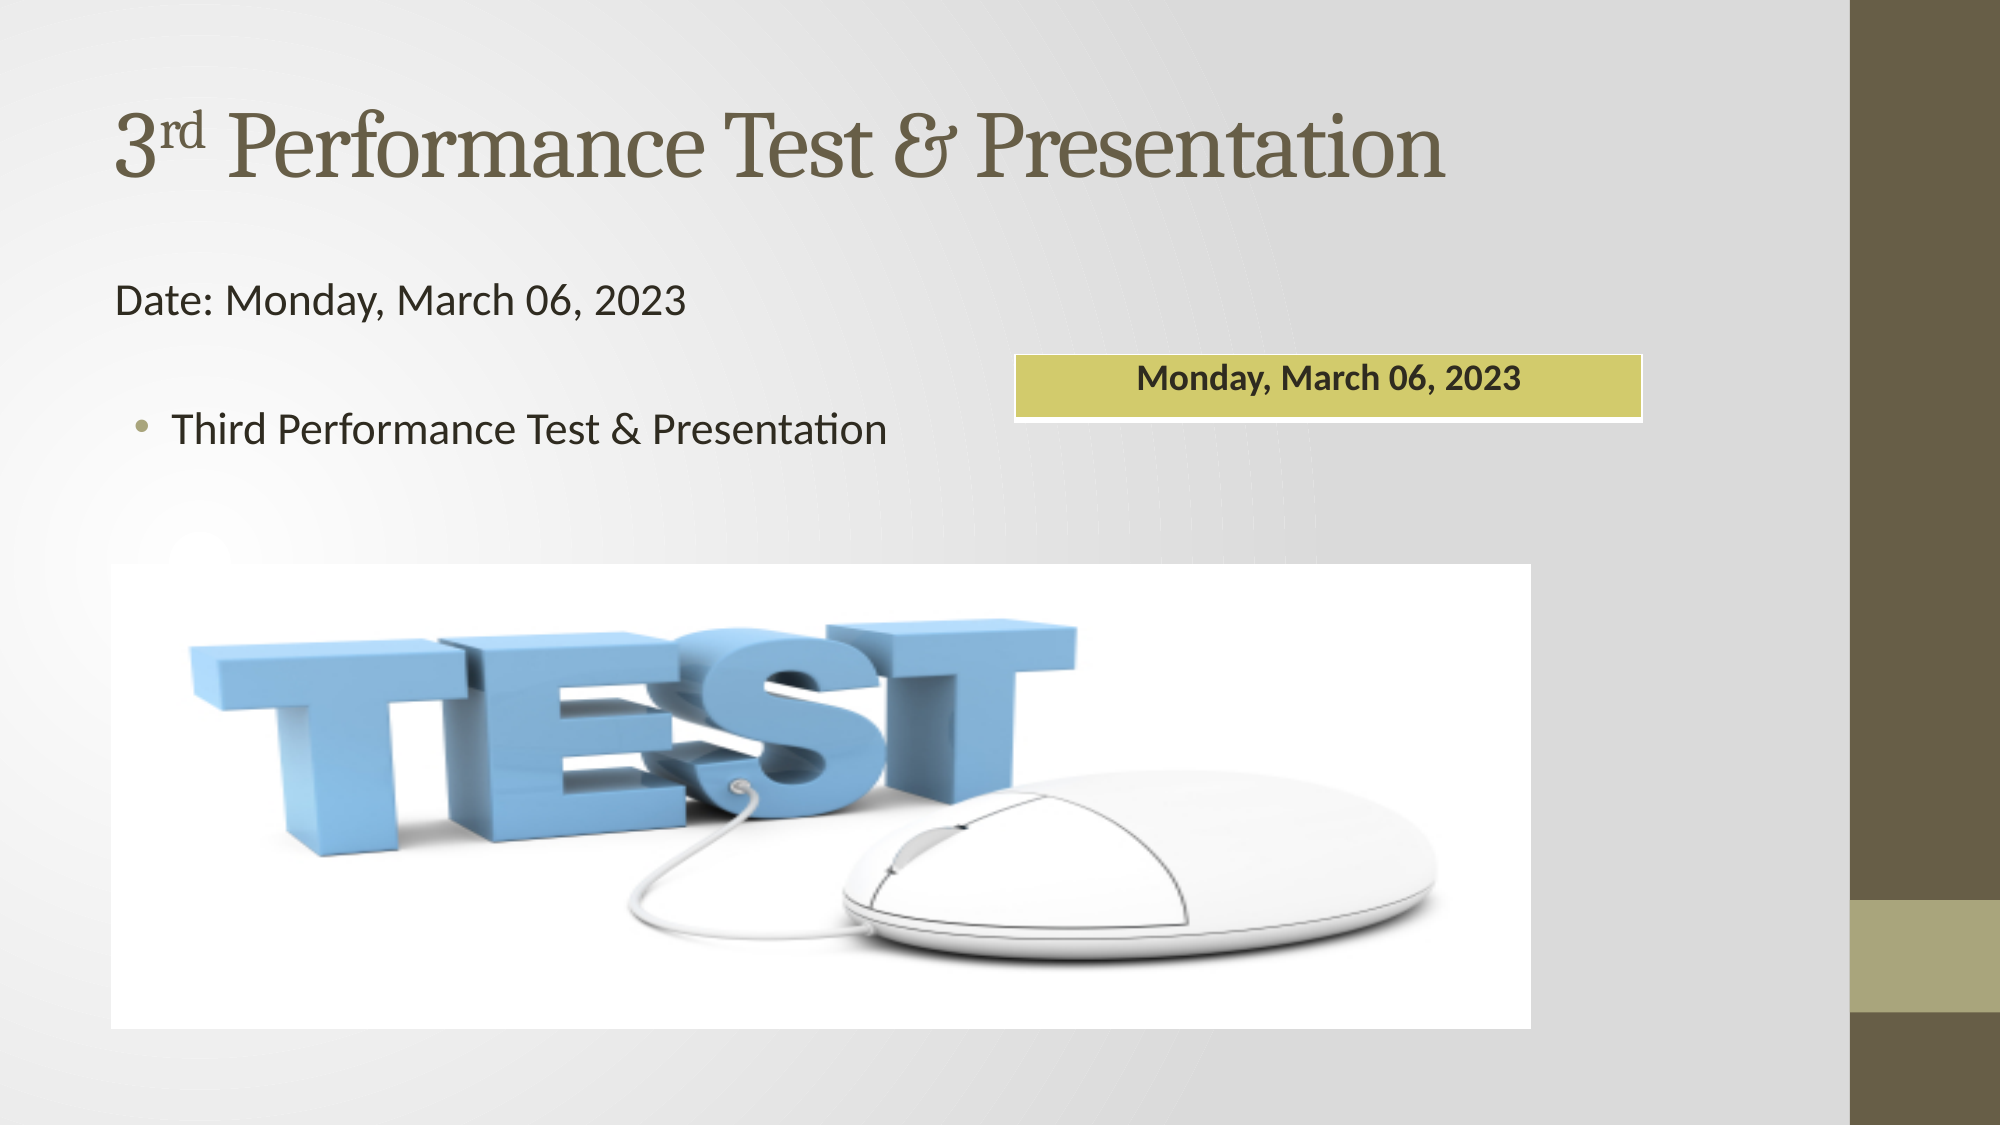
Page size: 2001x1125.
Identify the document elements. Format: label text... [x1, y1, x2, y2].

title 3rd Performance Test & Presentation [99, 45, 1767, 233]
picture [110, 564, 1532, 1030]
table_header Monday, March 06, 2023 [1016, 355, 1641, 417]
list Date: Monday, March 06, 2023 Third Performance Test & Presentation [99, 262, 1767, 1050]
